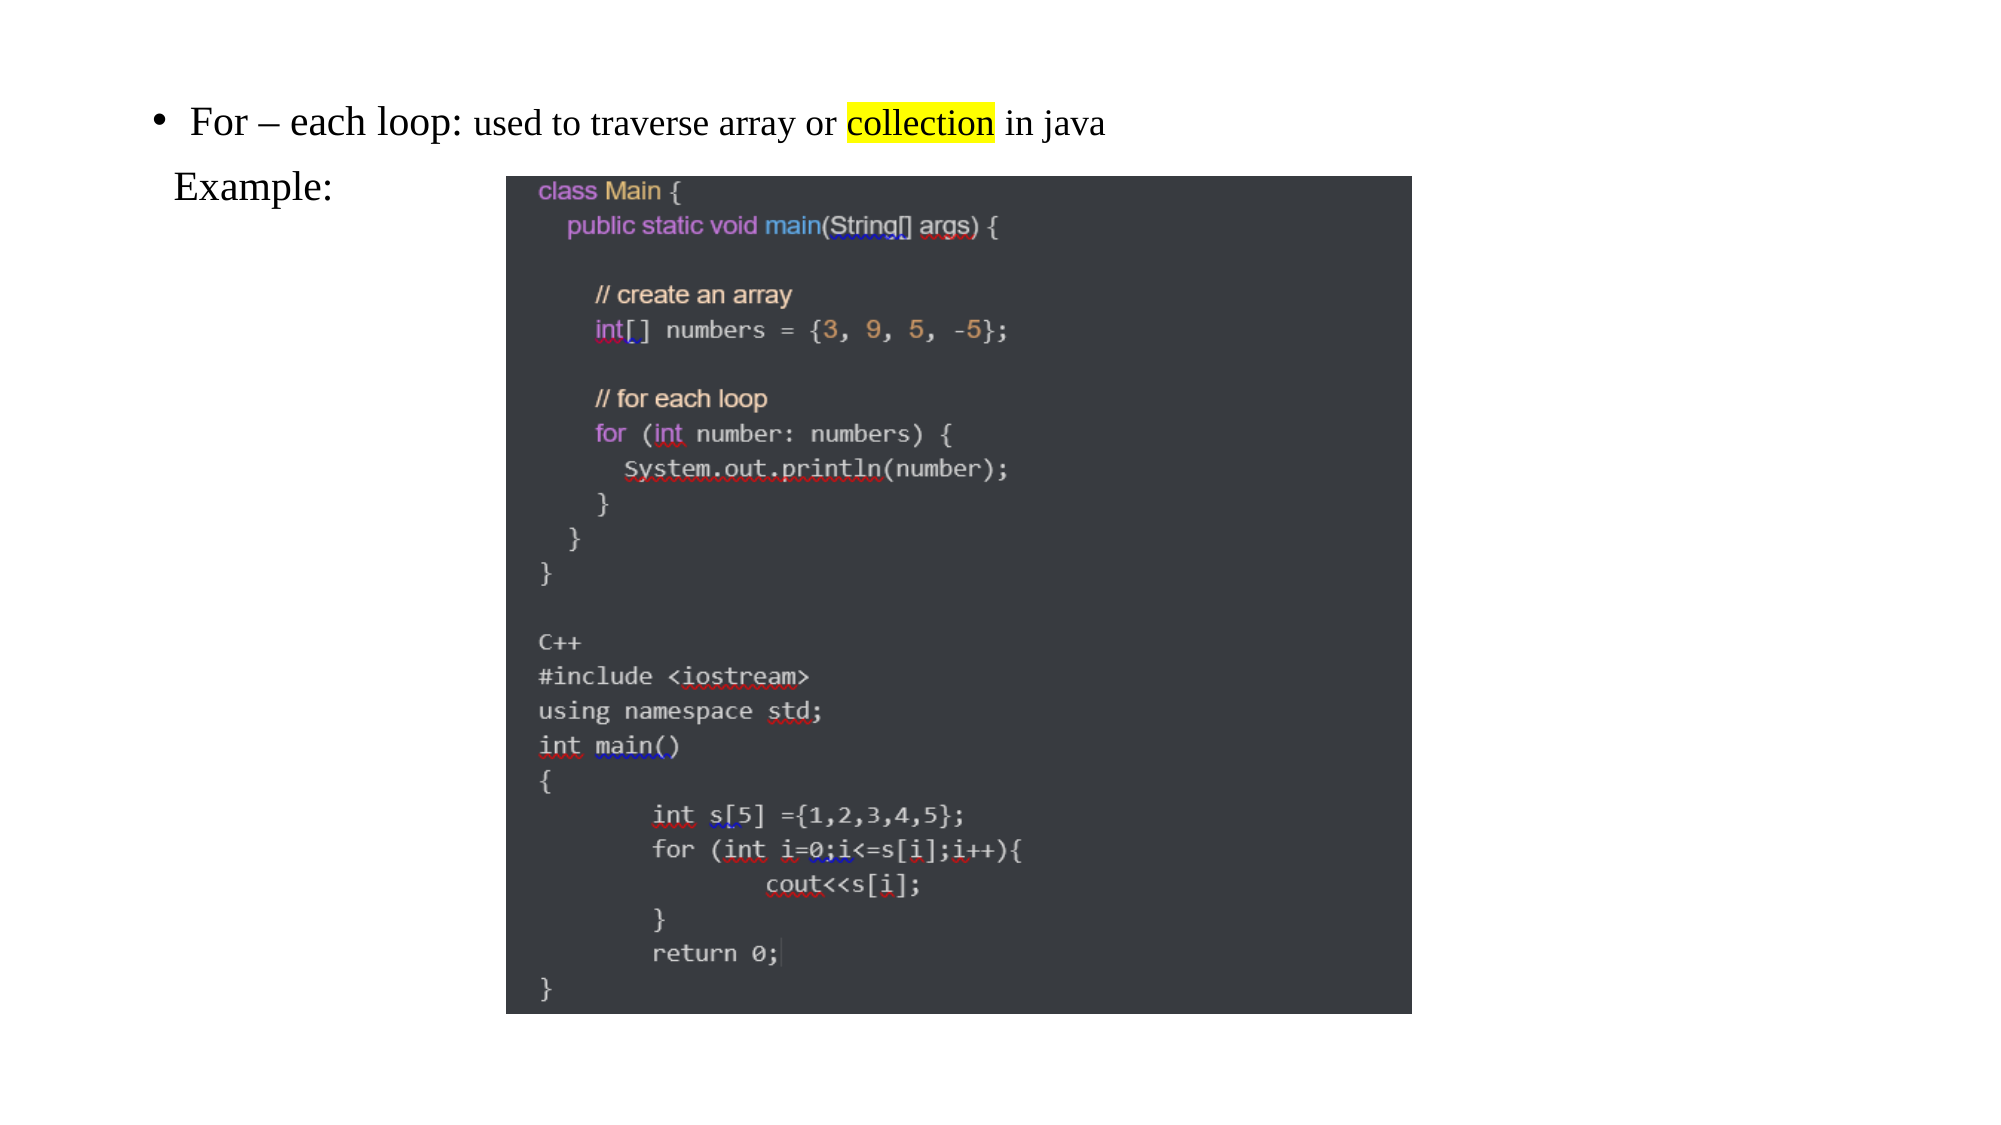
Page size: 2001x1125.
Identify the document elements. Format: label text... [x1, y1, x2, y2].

list For – each loop: used to traverse array or collection in java Example: [137, 91, 1863, 1014]
picture [506, 176, 1412, 1014]
